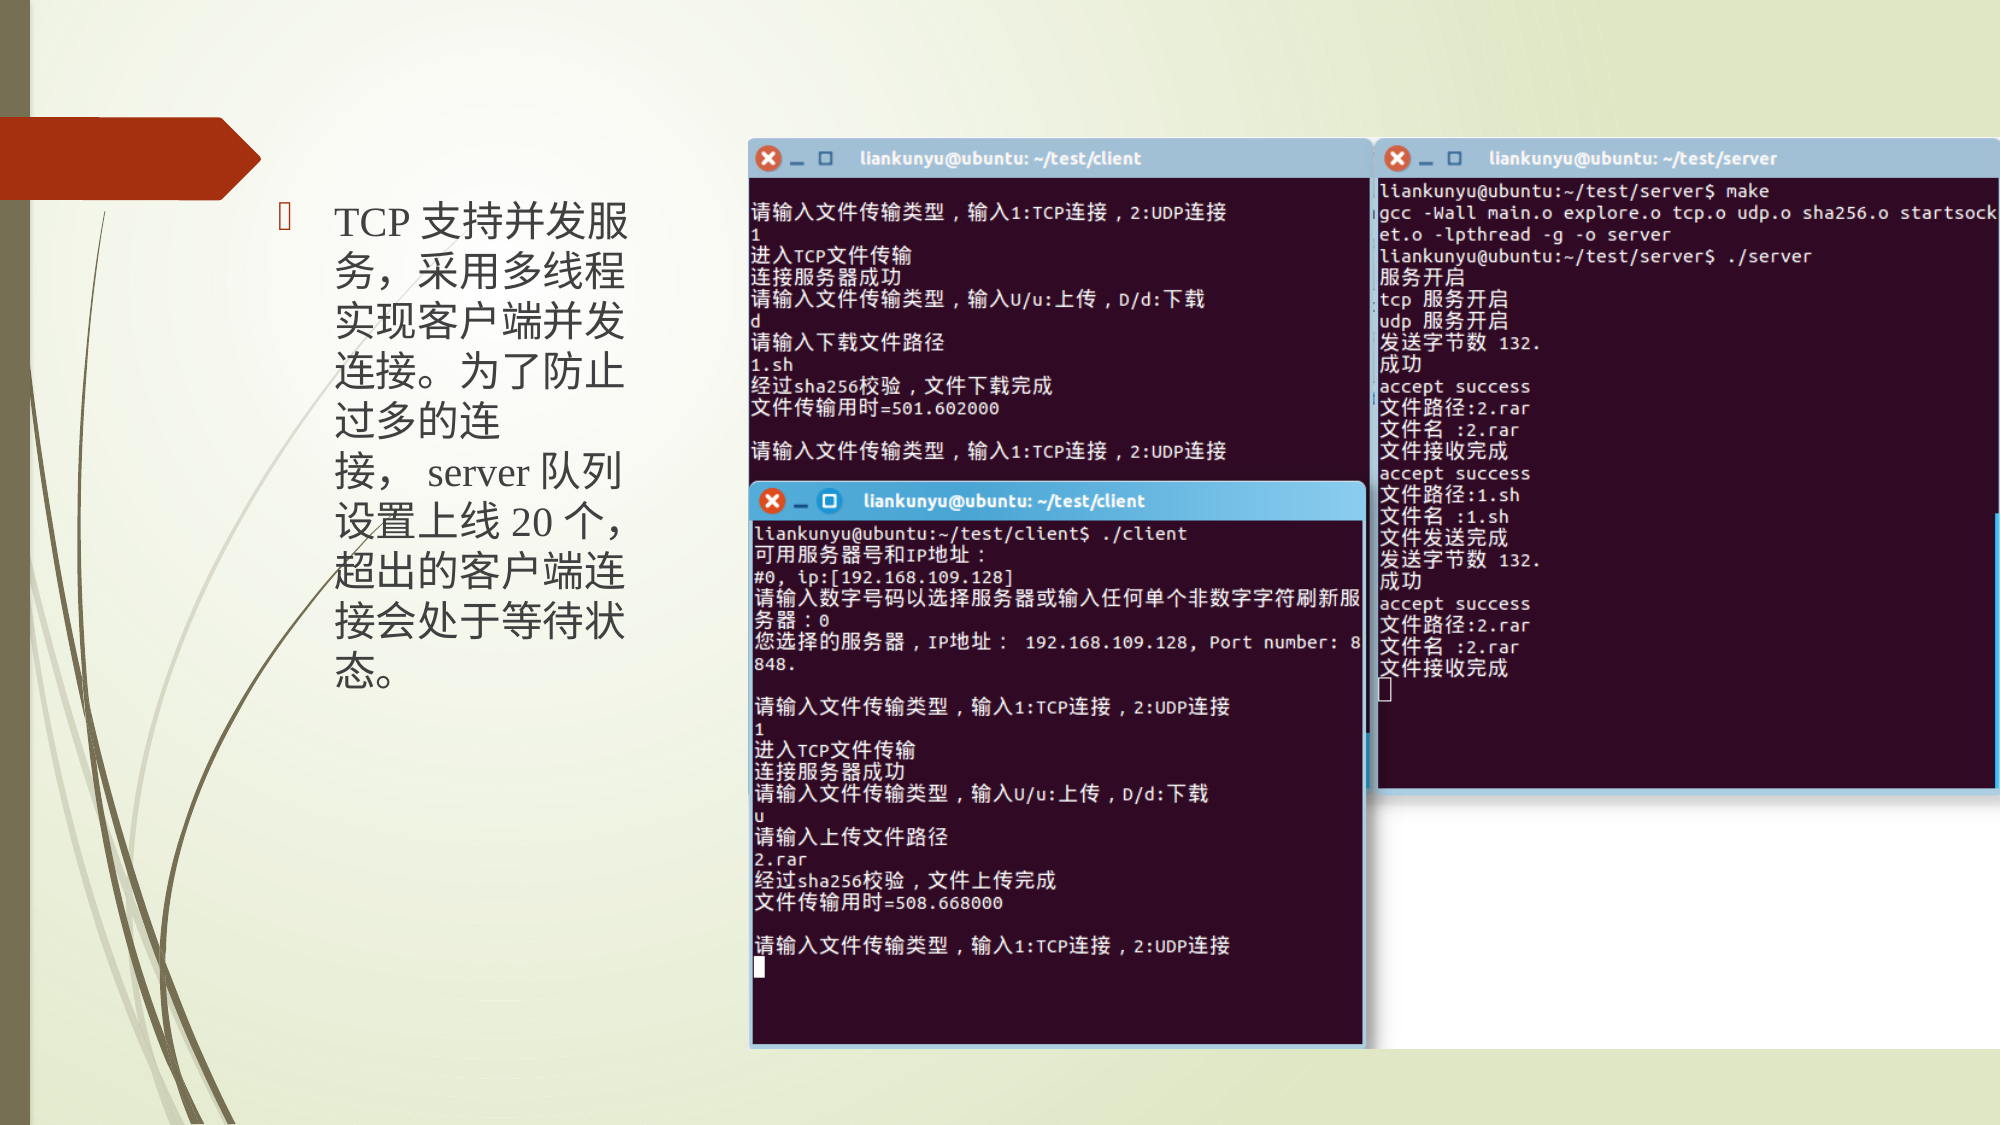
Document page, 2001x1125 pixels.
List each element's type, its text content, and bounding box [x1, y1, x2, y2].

text_box TCP支持并发服务，采用多线程实现客户端并发连接。为了防止过多的连接，server队列设置上线20个，超出的客户端连接会处于等待状态。 [262, 187, 667, 967]
picture [748, 137, 2000, 1049]
